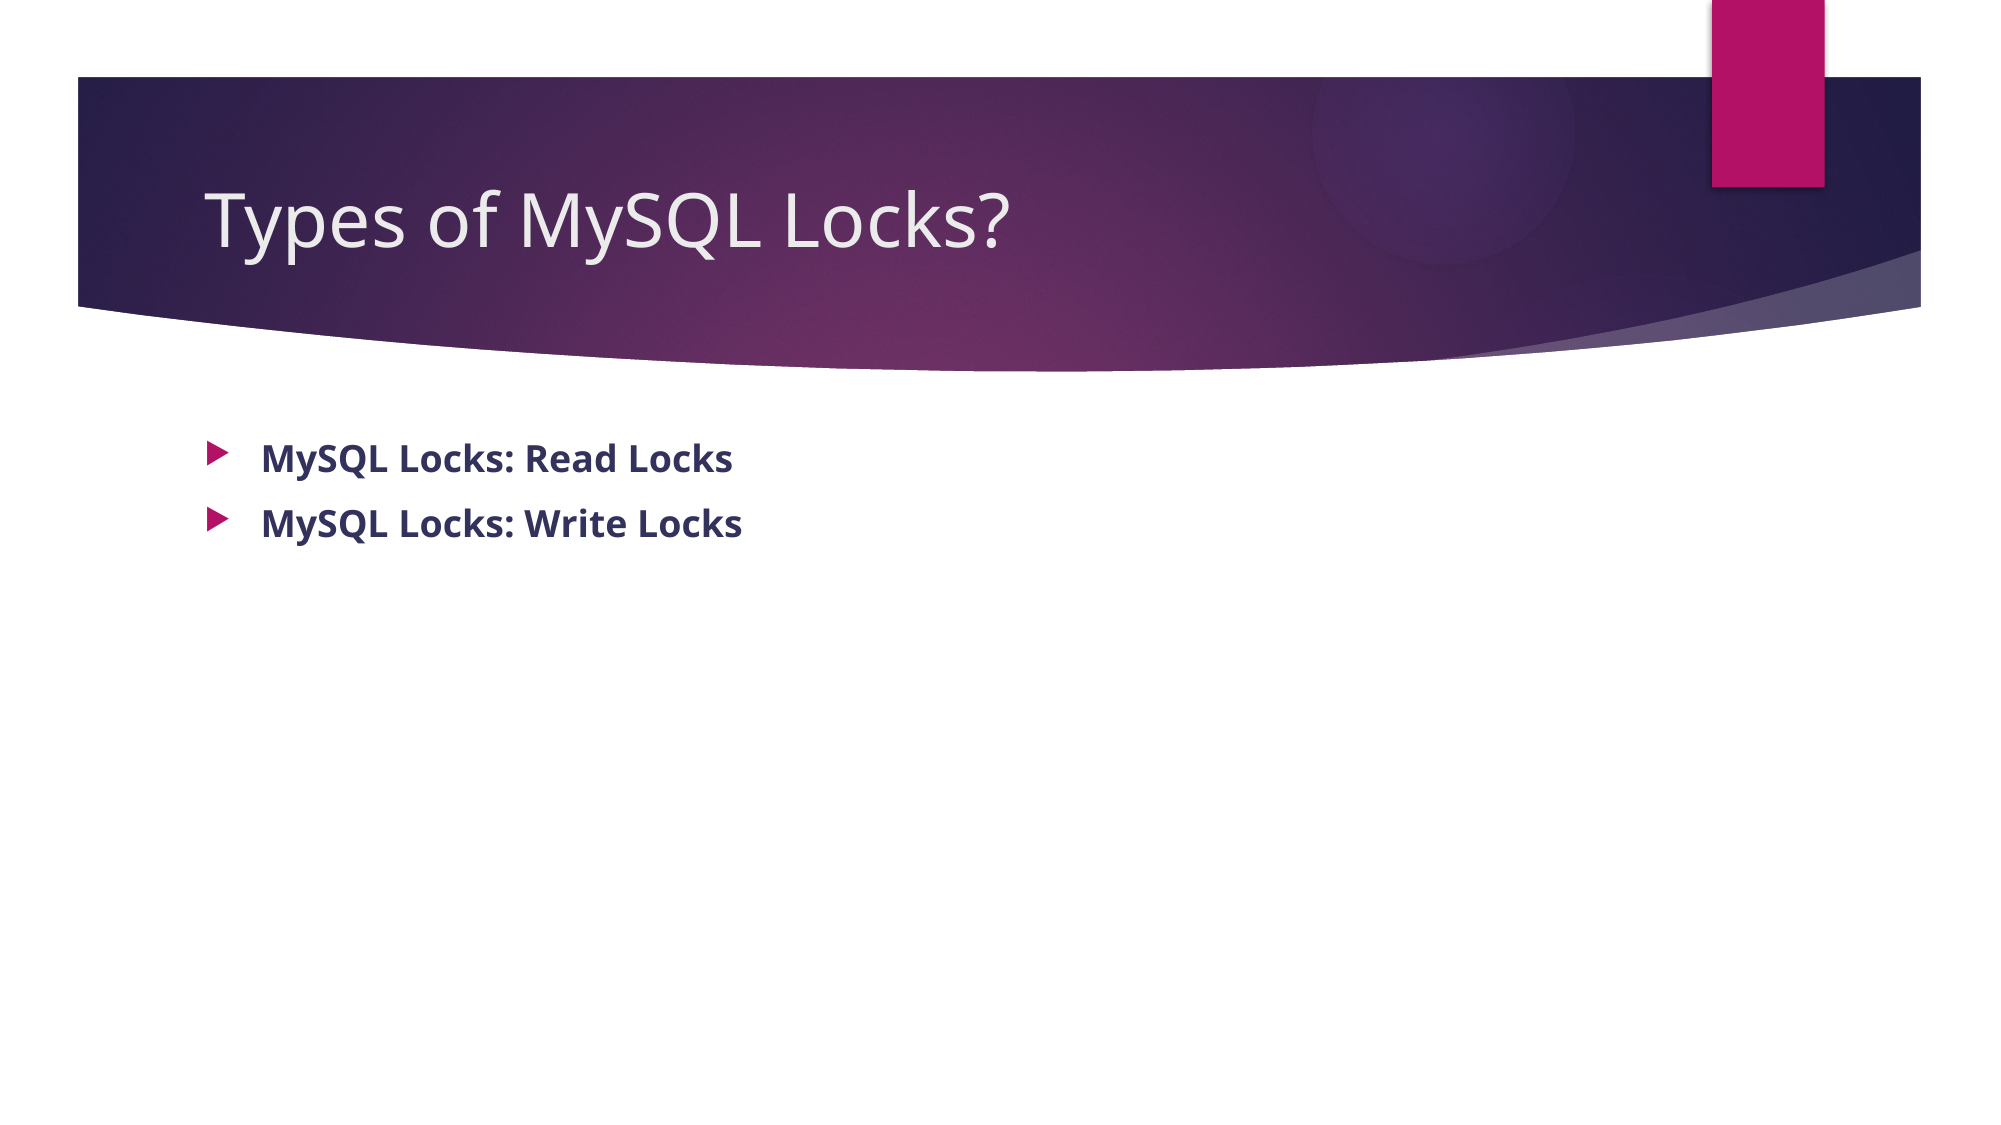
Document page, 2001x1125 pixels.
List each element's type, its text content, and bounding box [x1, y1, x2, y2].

title Types of MySQL Locks? [189, 159, 1627, 276]
list MySQL Locks: Read Locks MySQL Locks: Write Locks [189, 427, 1638, 988]
